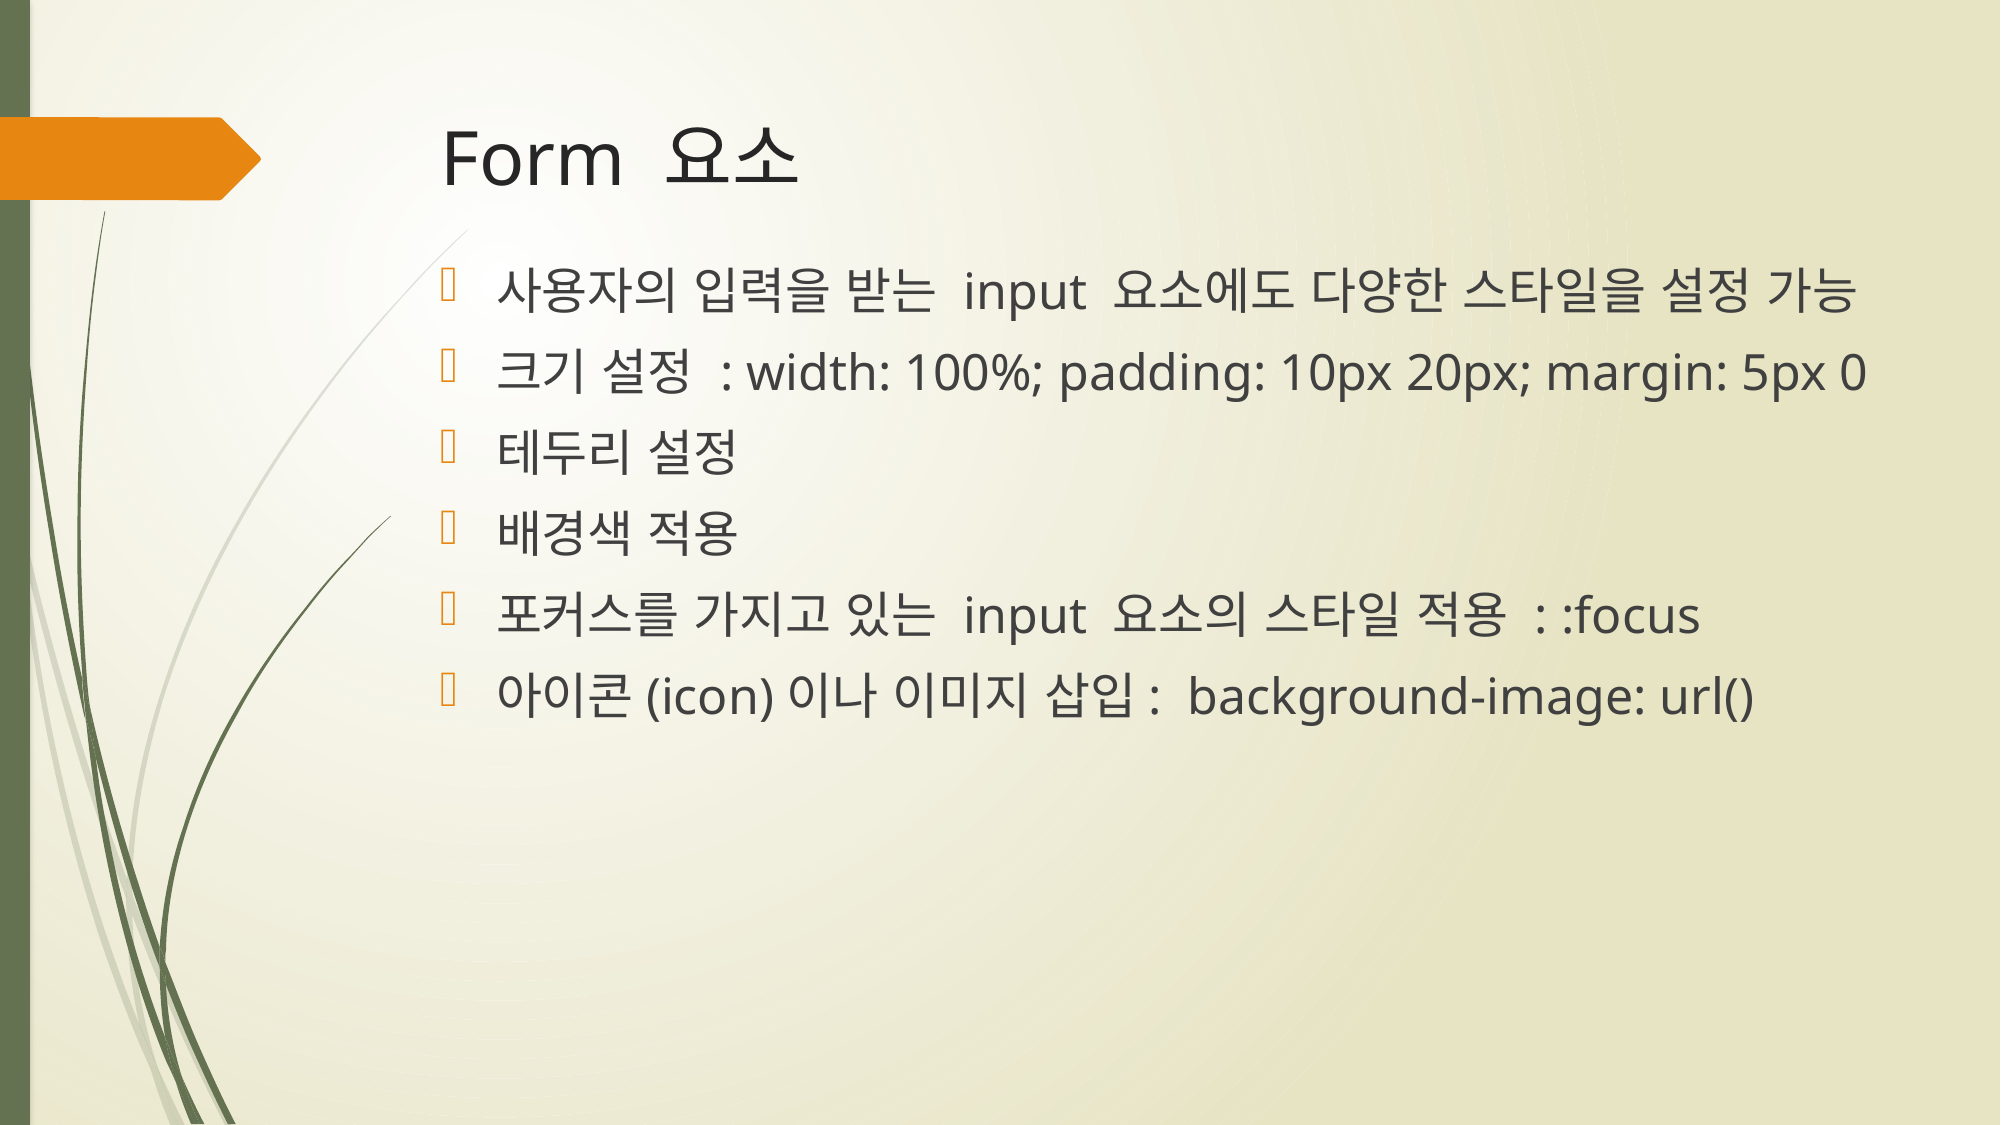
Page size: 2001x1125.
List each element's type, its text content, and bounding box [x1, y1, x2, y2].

title Form 요소 [425, 102, 1888, 252]
list 사용자의 입력을 받는 input 요소에도 다양한 스타일을 설정 가능 크기 설정 : width: 100%; padding: 10px 20px; margin: 5px 0 테두리 설정 배경색 적용 포커스를 가지고 있는 input 요소의 스타일 적용 : :focus 아이콘(icon)이나 이미지 삽입: background-image: url() [424, 252, 1888, 970]
